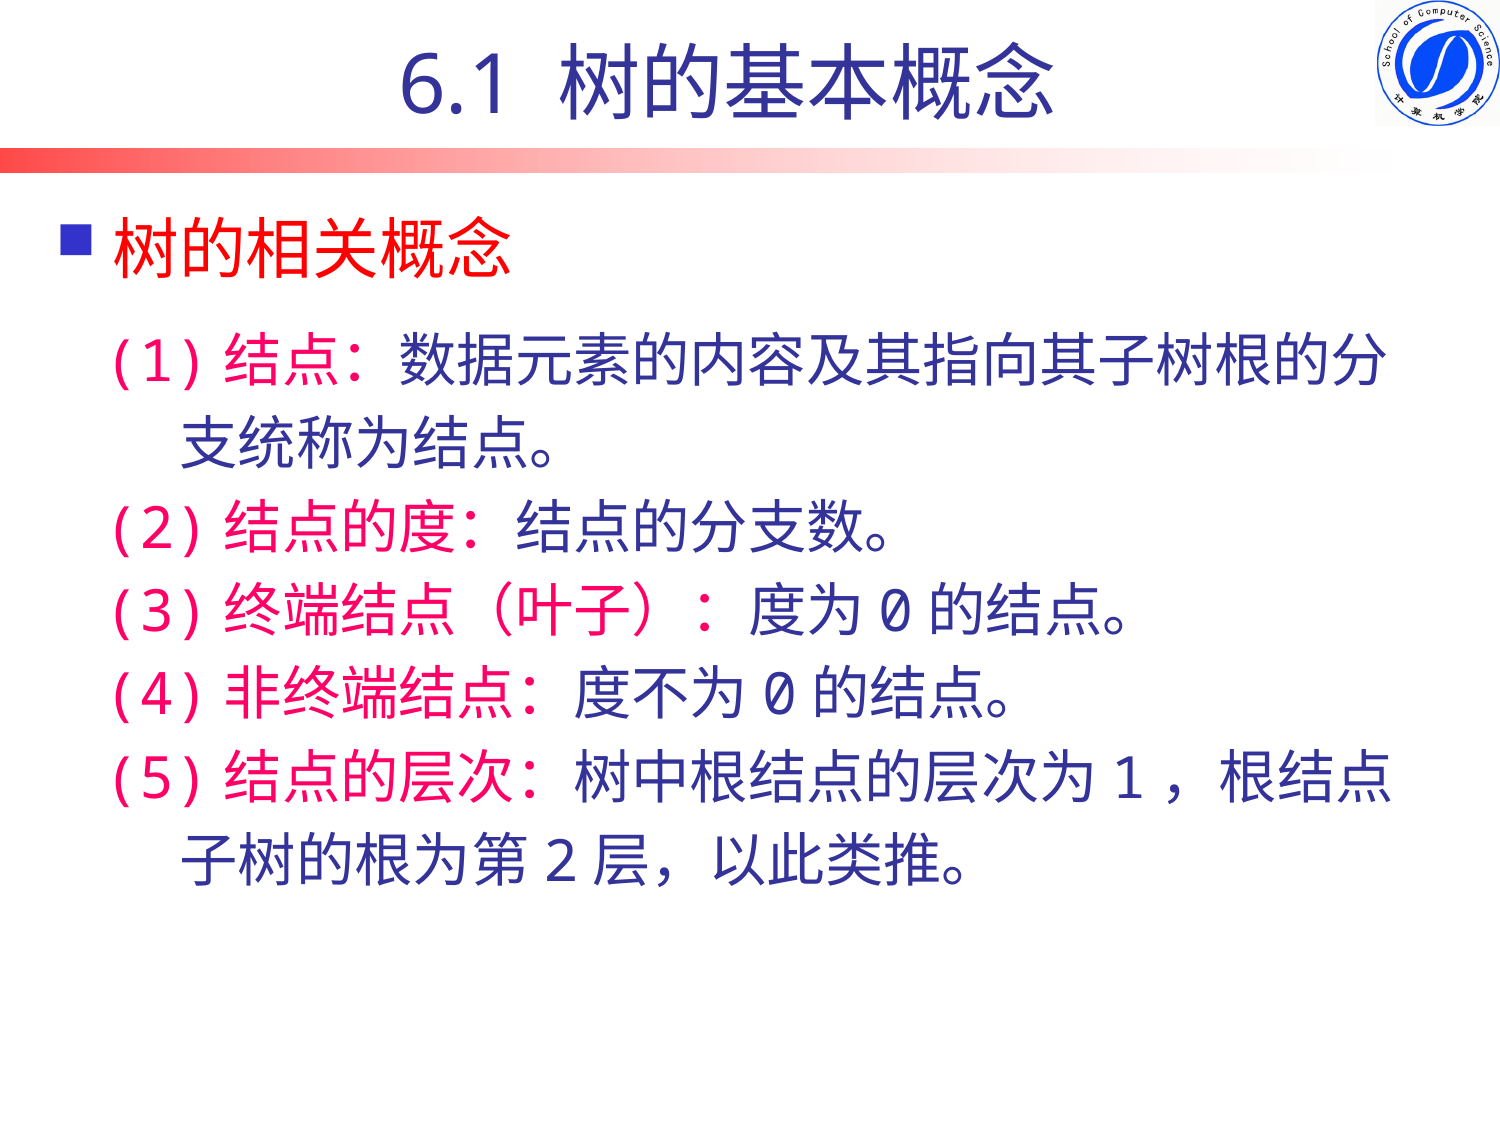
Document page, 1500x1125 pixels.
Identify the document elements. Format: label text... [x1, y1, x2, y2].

text_box 6.1 树的基本概念 [88, 31, 1367, 138]
picture [1375, 0, 1500, 126]
text_box (1)结点：数据元素的内容及其指向其子树根的分支统称为结点。 (2)结点的度：结点的分支数。 (3)终端结点（叶子）：度为0的结点。 (4)非终端结点：度不为0的结点。 (5)结点的层次：树中根结点的层次为1，根结点子树的根为第2层，以此类推。 [90, 302, 1413, 984]
title 树的相关概念 [41, 187, 1175, 282]
